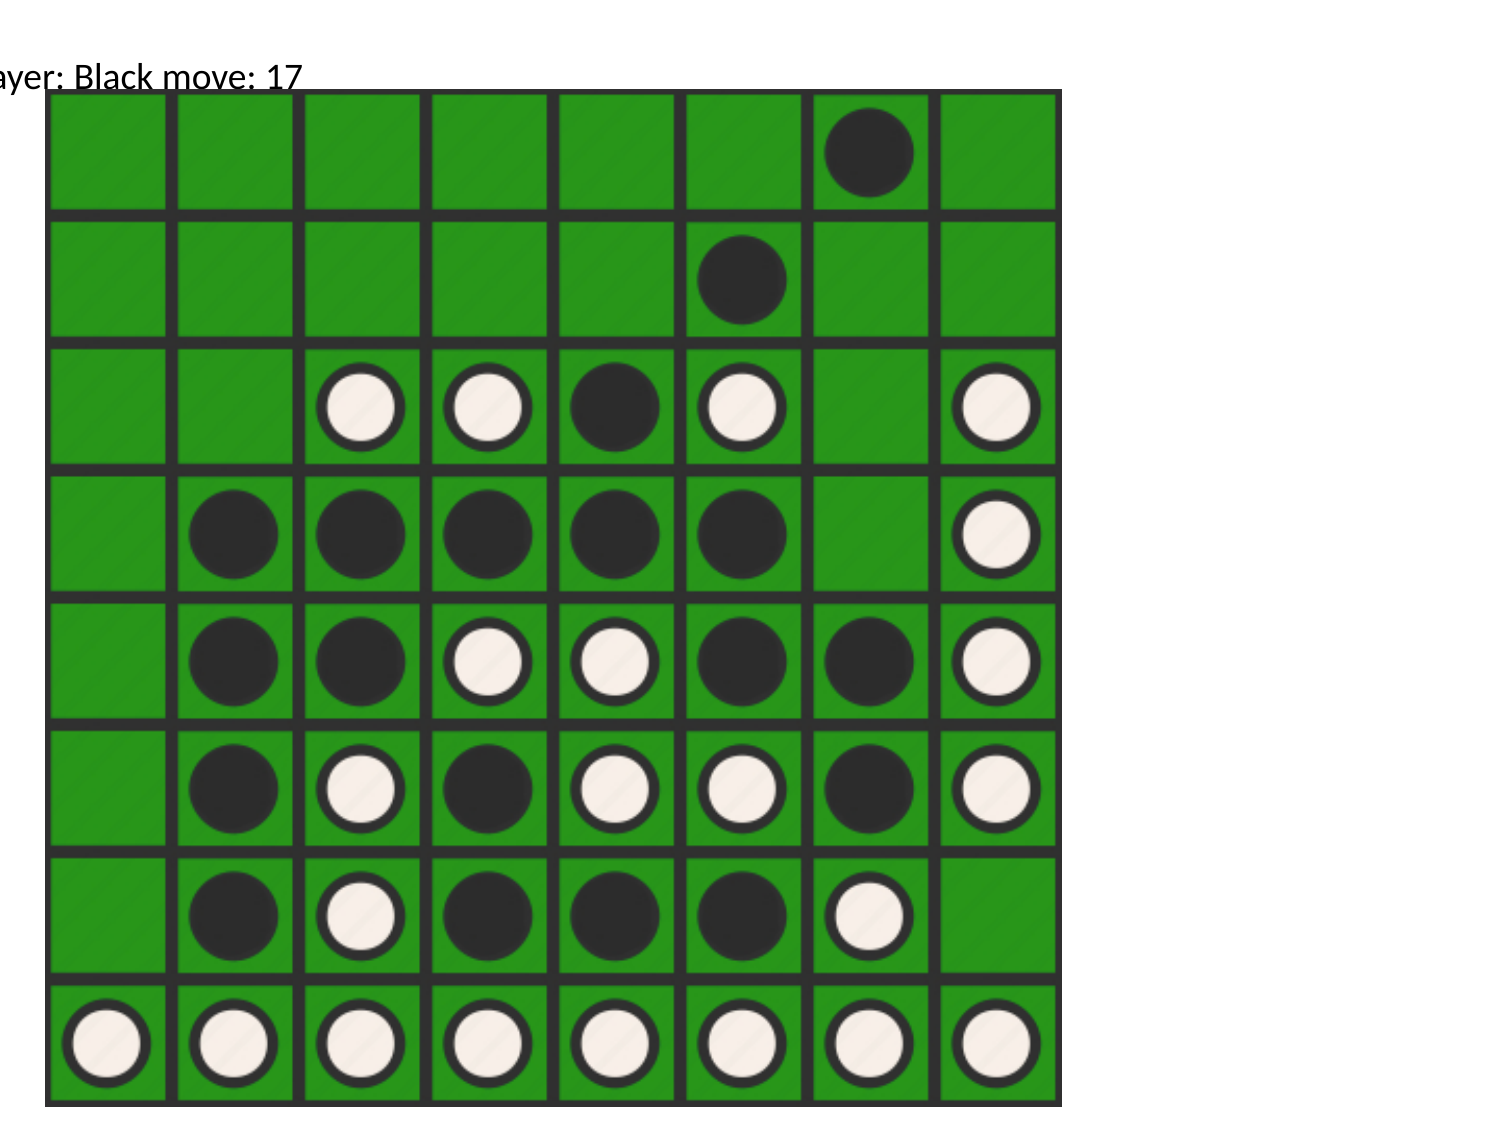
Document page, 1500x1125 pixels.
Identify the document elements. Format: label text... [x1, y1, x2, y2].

picture [44, 89, 1062, 1107]
text_box turn: 37 player: Black move: 17 [0, 44, 319, 105]
